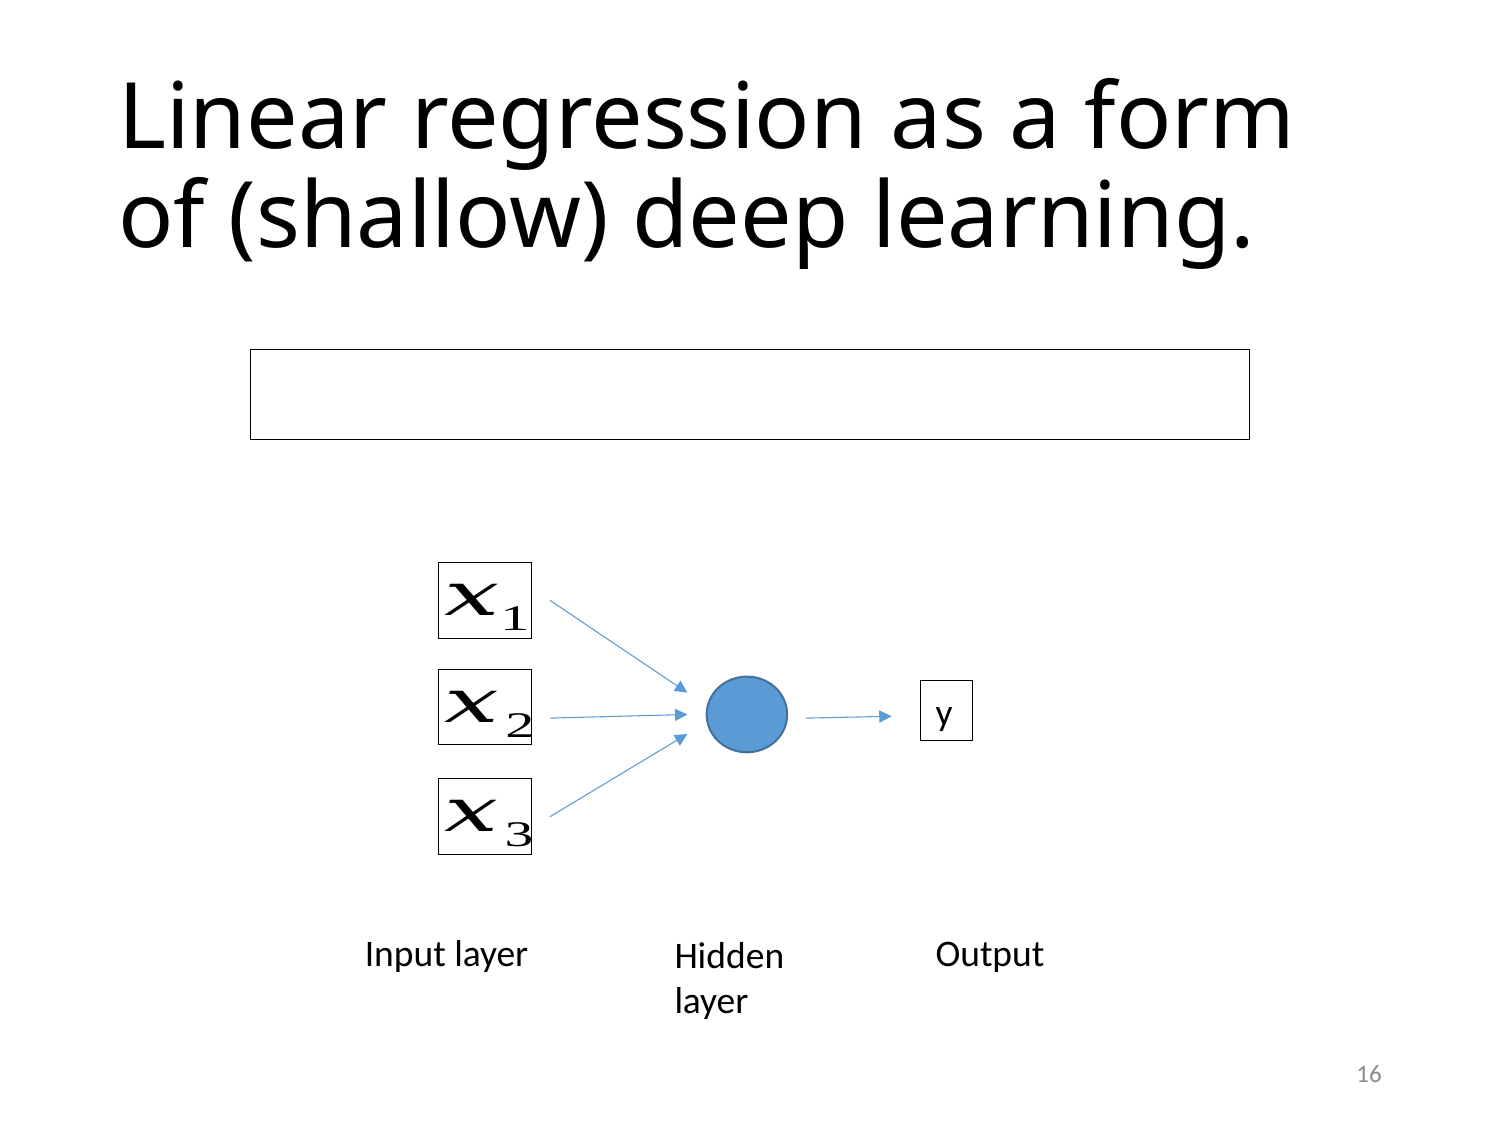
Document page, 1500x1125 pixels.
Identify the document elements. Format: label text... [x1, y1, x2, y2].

title Linear regression as a form of (shallow) deep learning. [103, 59, 1397, 278]
slide_number 16 [1059, 1042, 1397, 1103]
text_box Input layer [350, 921, 550, 982]
text_box Hidden layer [659, 923, 820, 1028]
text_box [549, 714, 688, 719]
text_box Output [920, 921, 1081, 982]
text_box y [920, 680, 973, 741]
text_box [705, 675, 789, 754]
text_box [549, 733, 688, 817]
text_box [549, 600, 688, 693]
